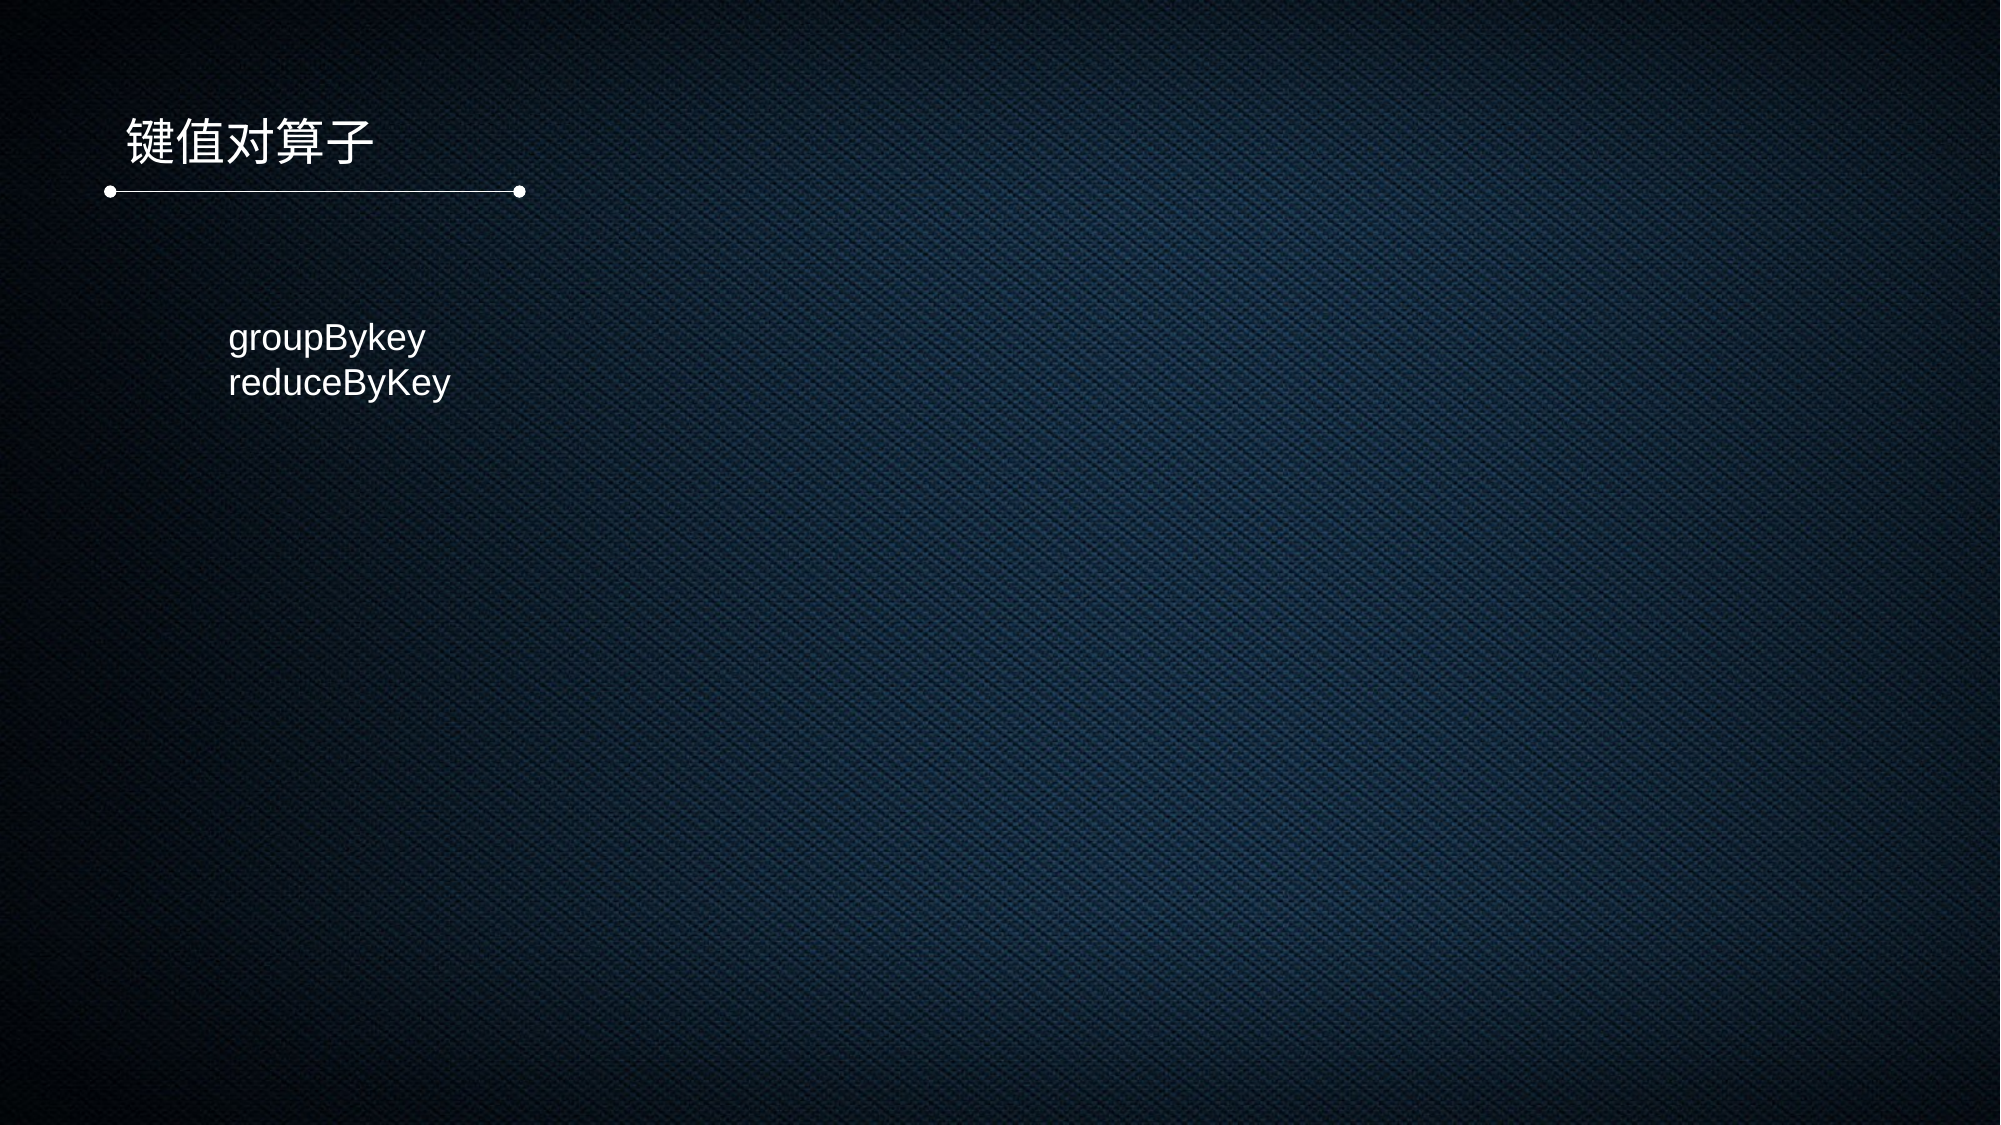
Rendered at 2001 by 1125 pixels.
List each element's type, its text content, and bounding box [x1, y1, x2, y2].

picture [0, 0, 2000, 1125]
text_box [110, 103, 825, 192]
text_box groupBykey reduceByKey [213, 305, 466, 410]
